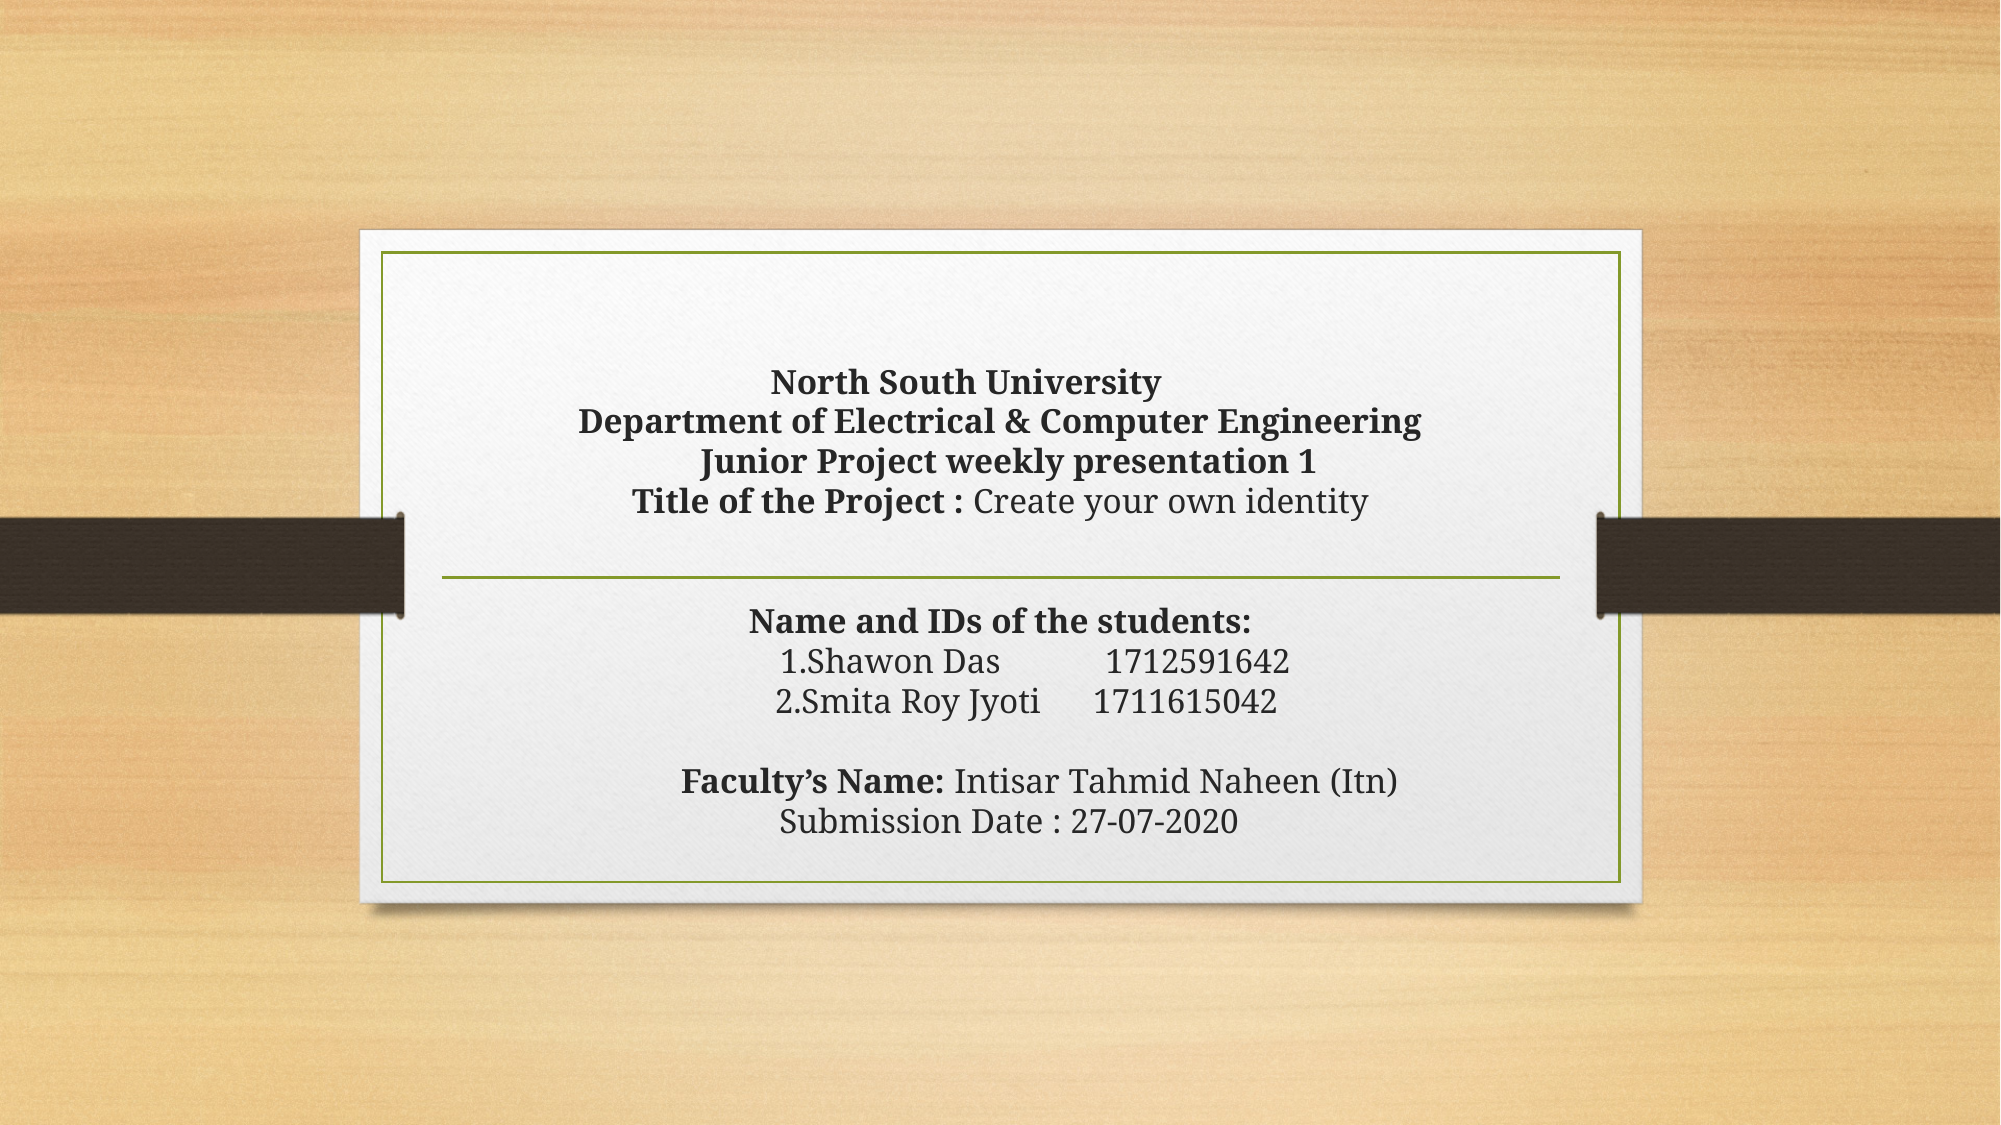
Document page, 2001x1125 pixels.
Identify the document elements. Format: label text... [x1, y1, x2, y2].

title North South University Department of Electrical & Computer Engineering Junior Project weekly presentation 1 Title of the Project : Create your own identity Name and IDs of the students: 1.Shawon Das 1712591642 2.Smita Roy Jyoti 1711615042 Faculty’s Name: Intisar Tahmid Naheen (Itn) Submission Date : 27-07-2020 [441, 306, 1560, 888]
picture [0, 0, 2001, 1125]
